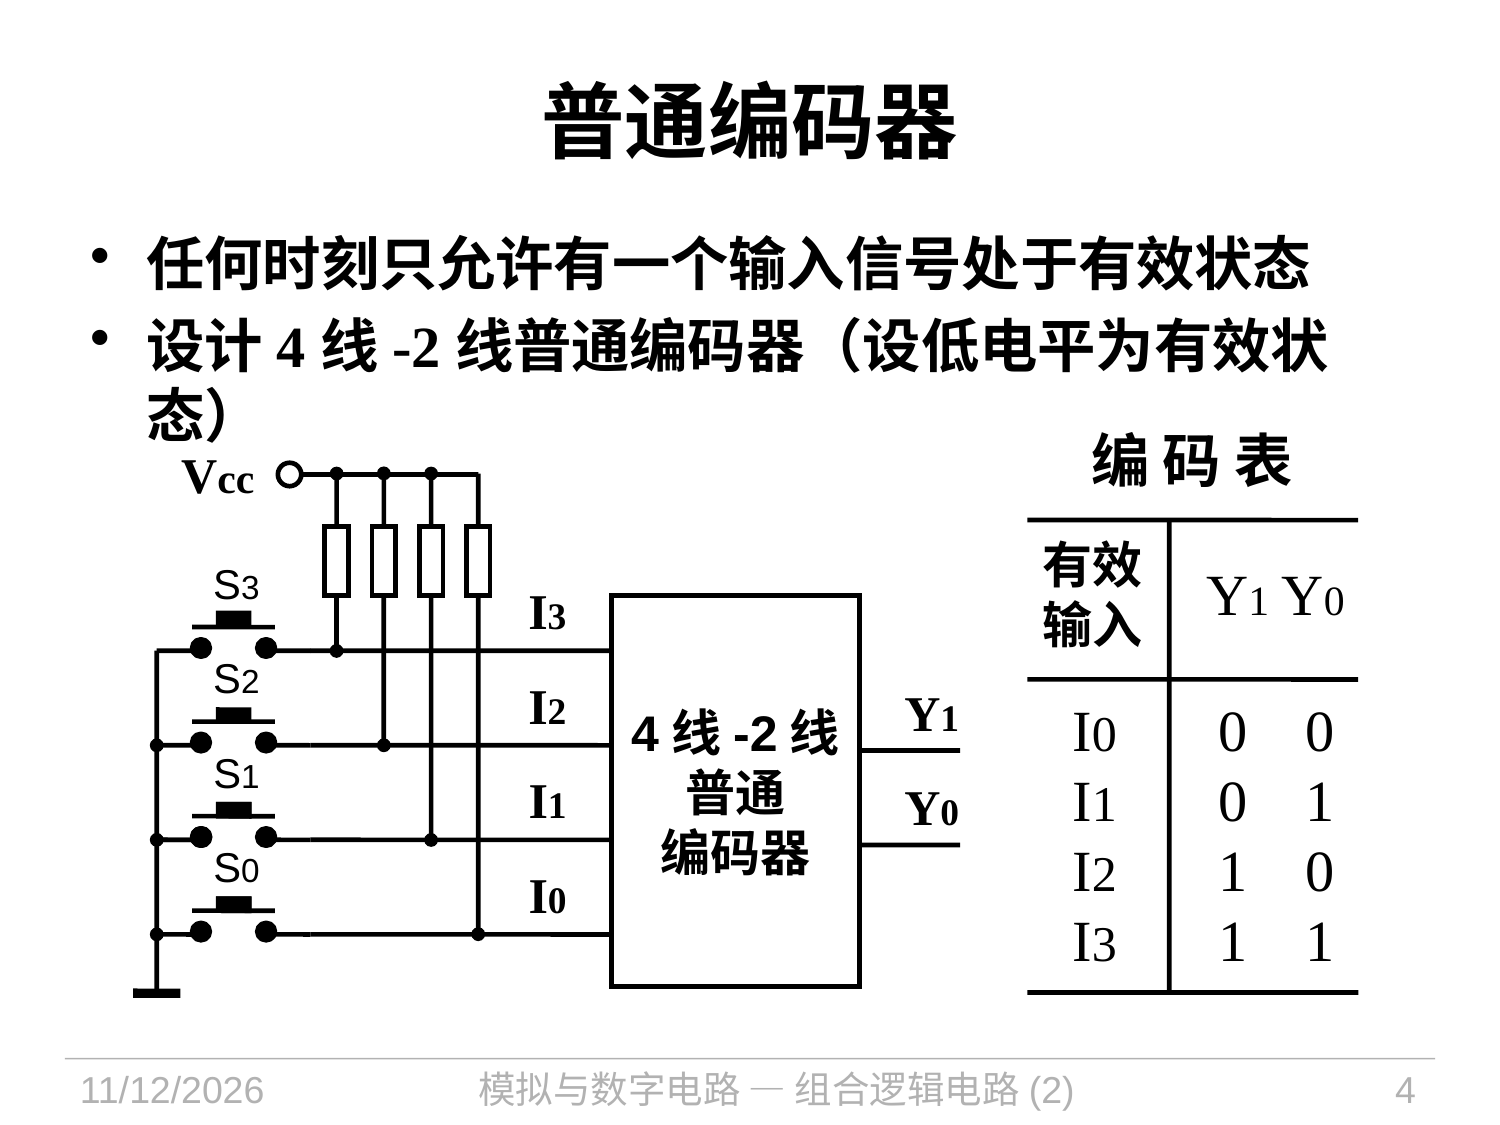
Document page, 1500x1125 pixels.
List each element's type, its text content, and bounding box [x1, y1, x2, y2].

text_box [132, 442, 612, 994]
footer 模拟与数字电路 — 组合逻辑电路(2) [373, 1058, 1179, 1125]
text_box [512, 572, 975, 987]
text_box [1026, 416, 1362, 993]
list 任何时刻只允许有一个输入信号处于有效状态 设计4线-2线普通编码器（设低电平为有效状态） [75, 220, 1425, 417]
title 普通编码器 [75, 24, 1425, 213]
slide_number 4 [1230, 1058, 1431, 1125]
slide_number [64, 1058, 348, 1125]
